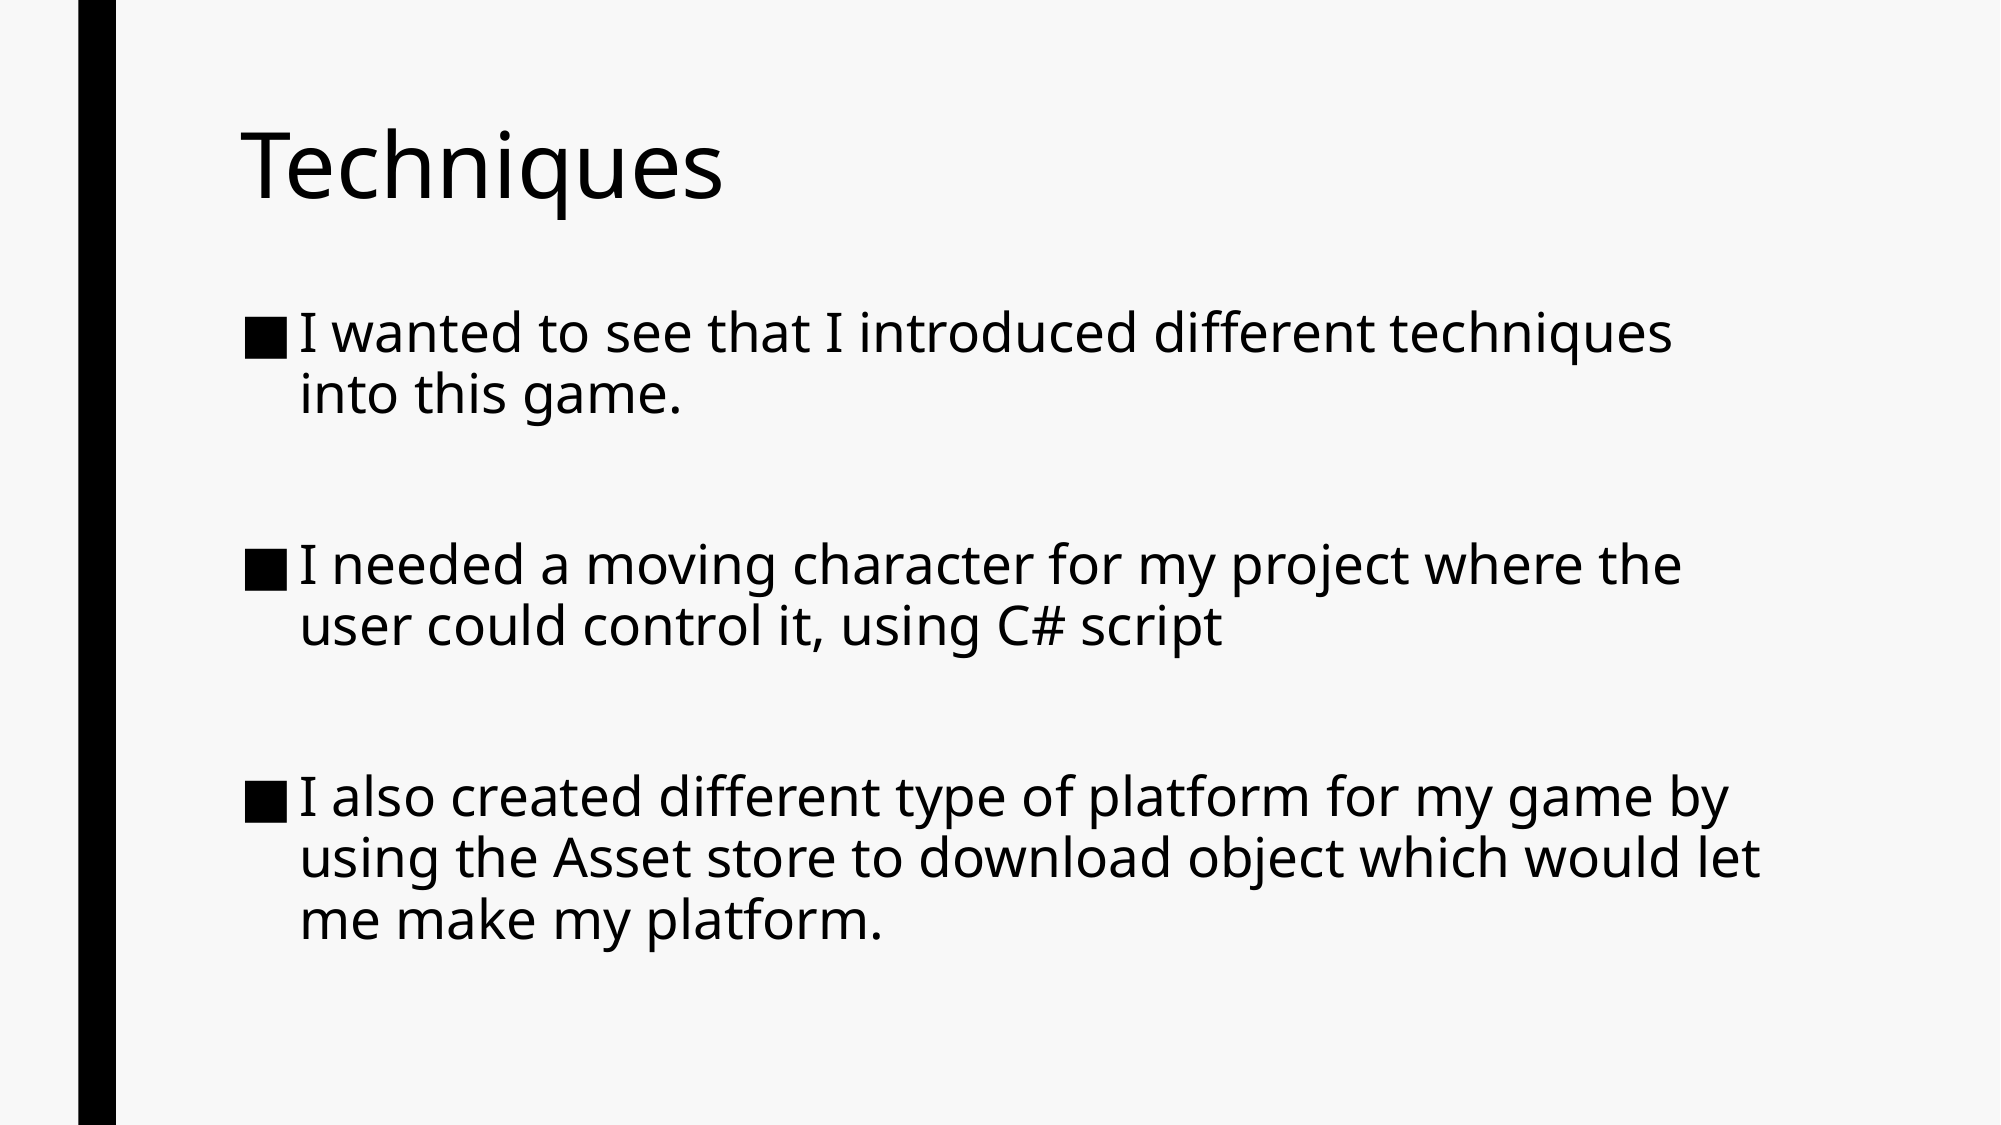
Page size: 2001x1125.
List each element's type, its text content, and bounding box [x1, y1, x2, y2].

list I wanted to see that I introduced different techniques into this game. I needed a moving character for my project where the user could control it, using C# script I also created different type of platform for my game by using the Asset store to download object which would let me make my platform. [225, 295, 1800, 963]
title Techniques [225, 112, 1800, 295]
